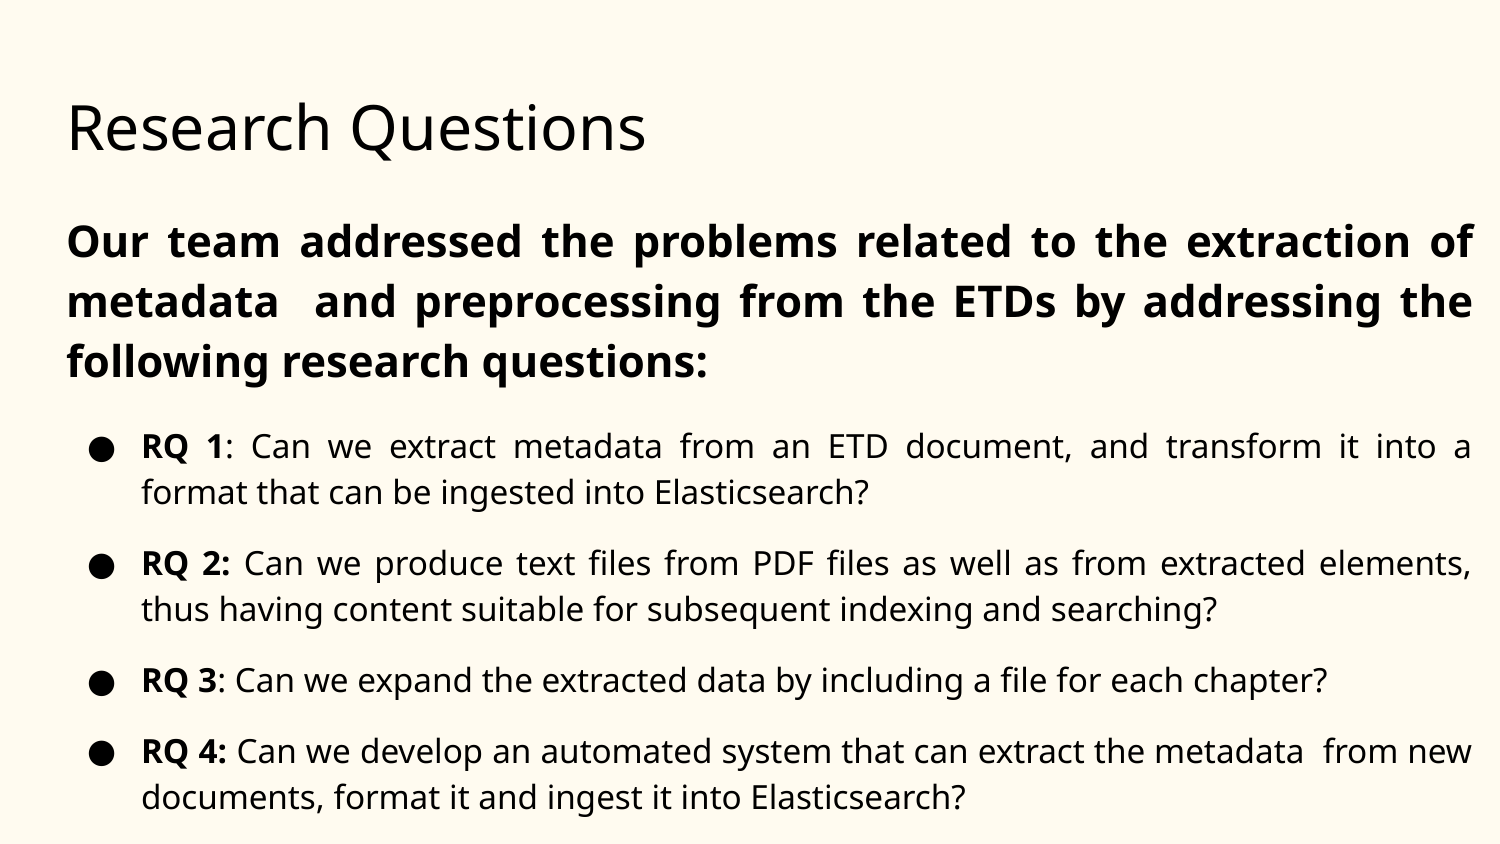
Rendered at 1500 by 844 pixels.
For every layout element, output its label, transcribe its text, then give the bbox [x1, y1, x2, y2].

list Our team addressed the problems related to the extraction of metadata and preprocessing from the ETDs by addressing the following research questions: RQ 1: Can we extract metadata from an ETD document, and transform it into a format that can be ingested into Elasticsearch? RQ 2: Can we produce text files from PDF files as well as from extracted elements, thus having content suitable for subsequent indexing and searching? RQ 3: Can we expand the extracted data by including a file for each chapter? RQ 4: Can we develop an automated system that can extract the metadata from new documents, format it and ingest it into Elasticsearch? [51, 190, 1490, 823]
title Research Questions [51, 72, 1449, 174]
